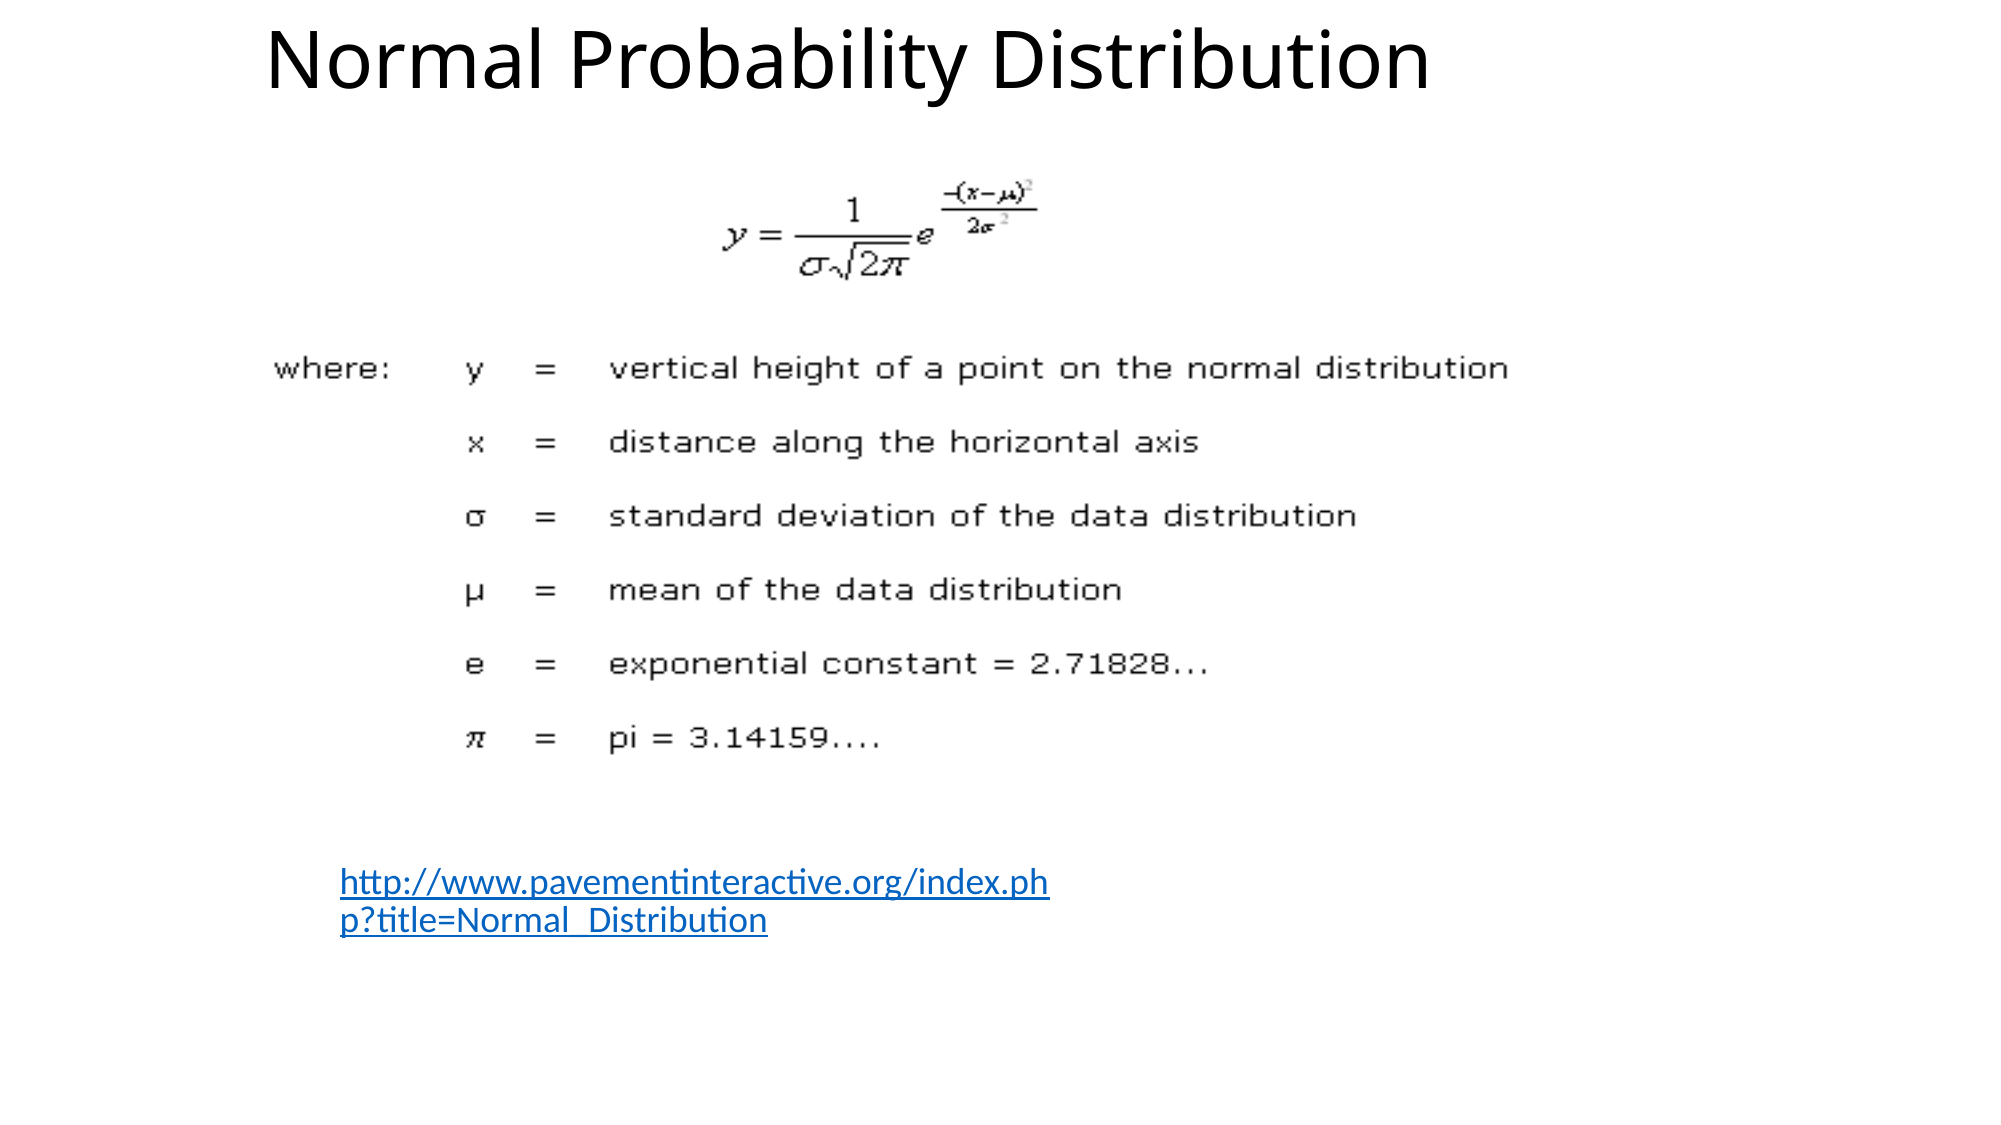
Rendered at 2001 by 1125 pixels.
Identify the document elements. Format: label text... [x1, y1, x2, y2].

text_box http://www.pavementinteractive.org/index.php?title=Normal_Distribution [324, 849, 1075, 910]
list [249, 162, 1550, 775]
text_box Normal Probability Distribution [249, 0, 1525, 113]
